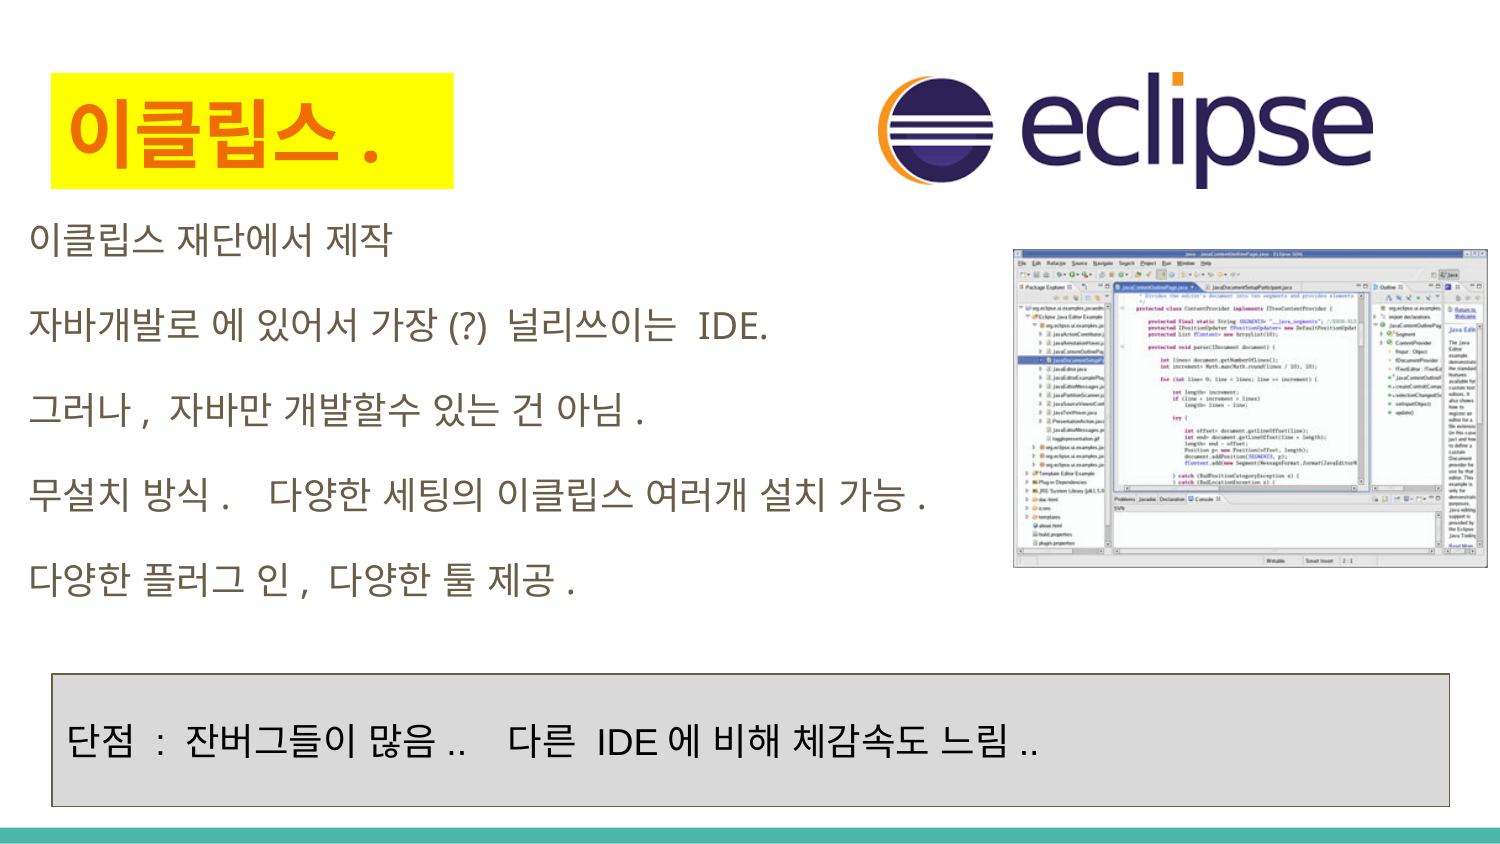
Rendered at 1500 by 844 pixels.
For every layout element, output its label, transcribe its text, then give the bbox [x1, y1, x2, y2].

picture [1013, 249, 1488, 568]
picture [878, 72, 1373, 190]
list 이클립스 재단에서 제작 자바개발로 에 있어서 가장(?) 널리쓰이는 IDE. 그러나, 자바만 개발할수 있는 건 아님. 무설치 방식. 다양한 세팅의 이클립스 여러개 설치 가능. 다양한 플러그 인, 다양한 툴 제공. [13, 195, 1062, 634]
title 이클립스. [51, 72, 454, 189]
text_box 단점 : 잔버그들이 많음.. 다른 IDE에 비해 체감속도 느림.. [51, 673, 1450, 807]
